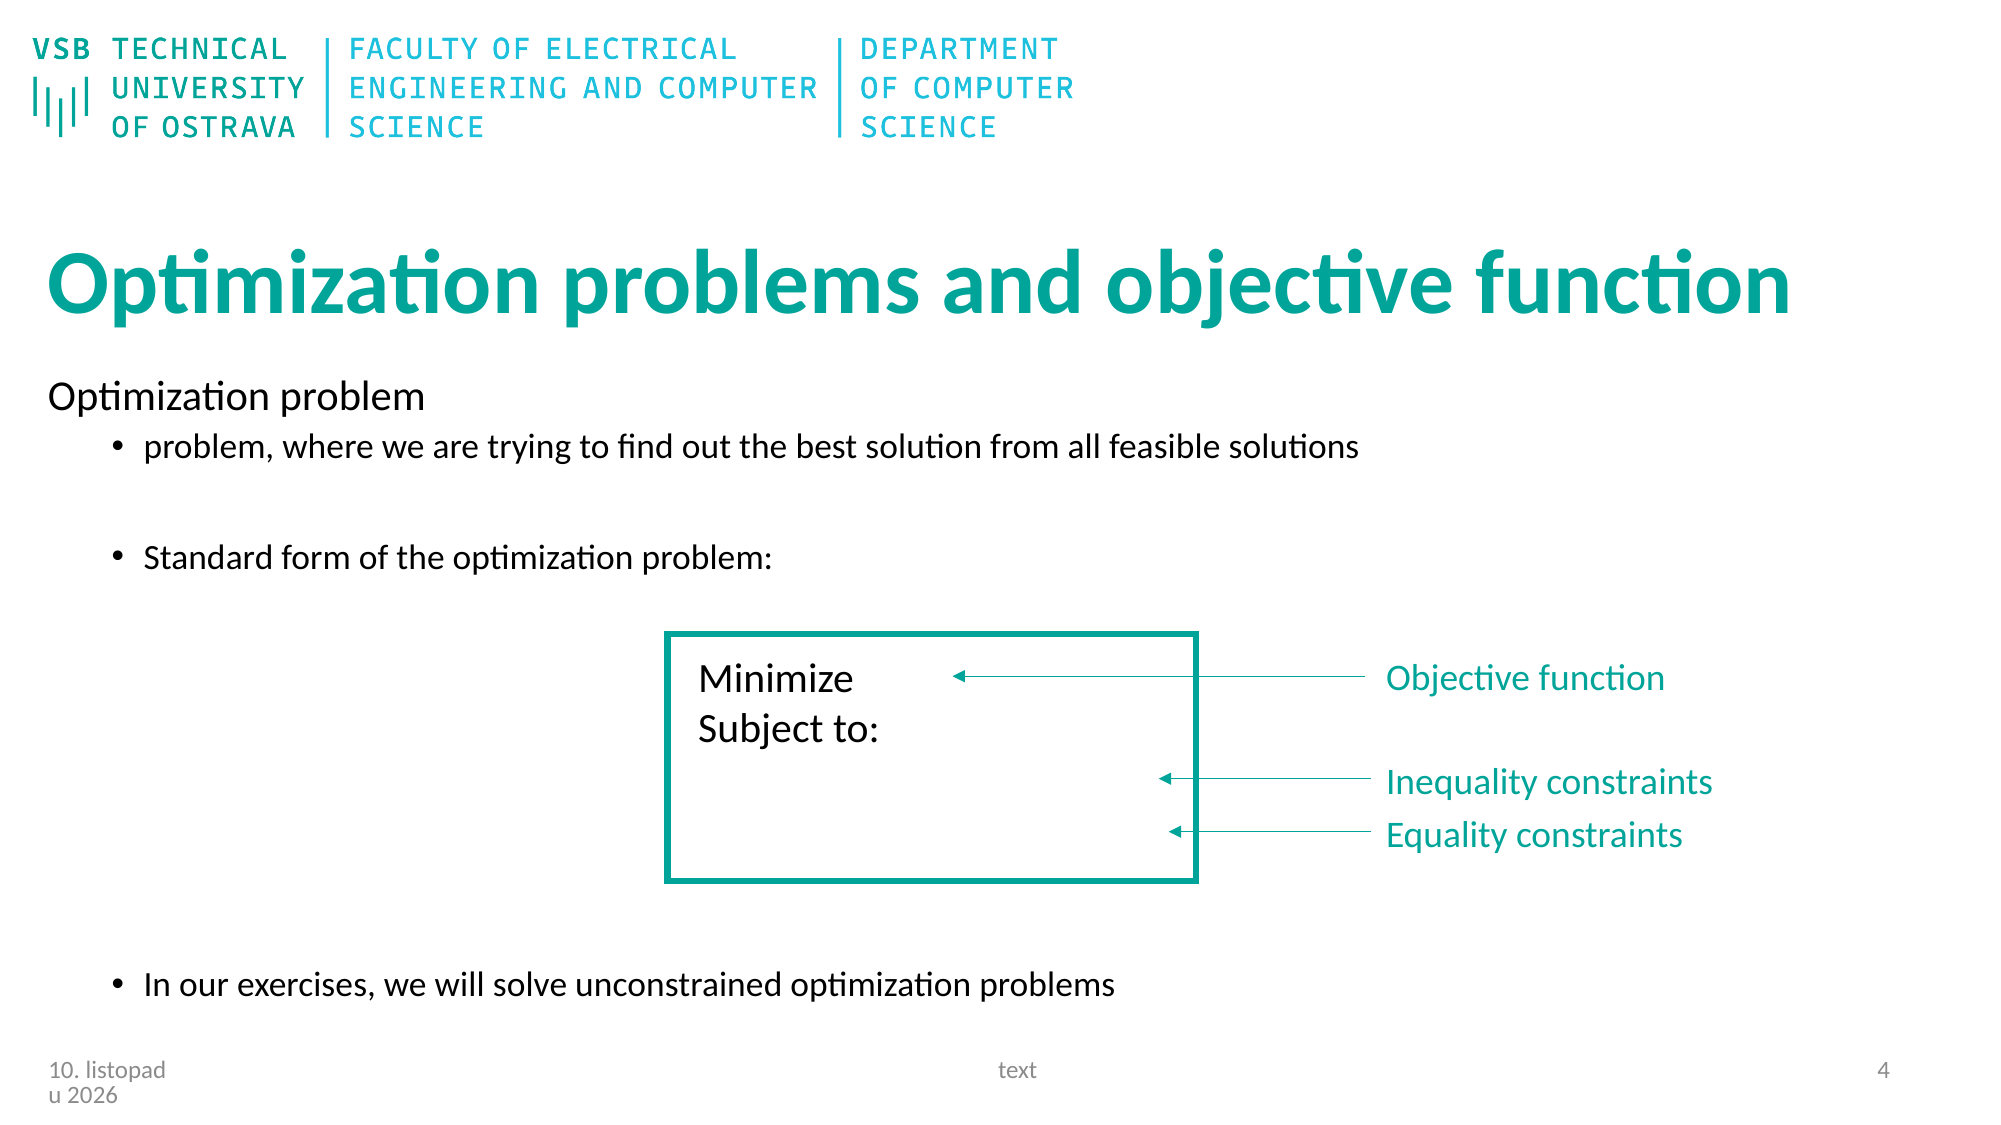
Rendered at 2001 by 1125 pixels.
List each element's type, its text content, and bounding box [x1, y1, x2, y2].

text_box Inequality constraints [1371, 749, 1799, 802]
text_box Objective function [1371, 645, 1720, 706]
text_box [608, 633, 1197, 882]
title Optimization problems and objective function [32, 172, 1969, 341]
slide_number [33, 1042, 186, 1094]
picture [32, 37, 1073, 138]
slide_number 3 [1862, 1042, 1963, 1094]
footer text [202, 1042, 1833, 1094]
text_box Equality constraints [1371, 802, 1808, 863]
list Optimization problem problem, where we are trying to find out the best solution from all feasible solutions Standard form of the optimization problem: In our exercises, we will solve unconstrained optimization problems [33, 366, 1969, 1018]
